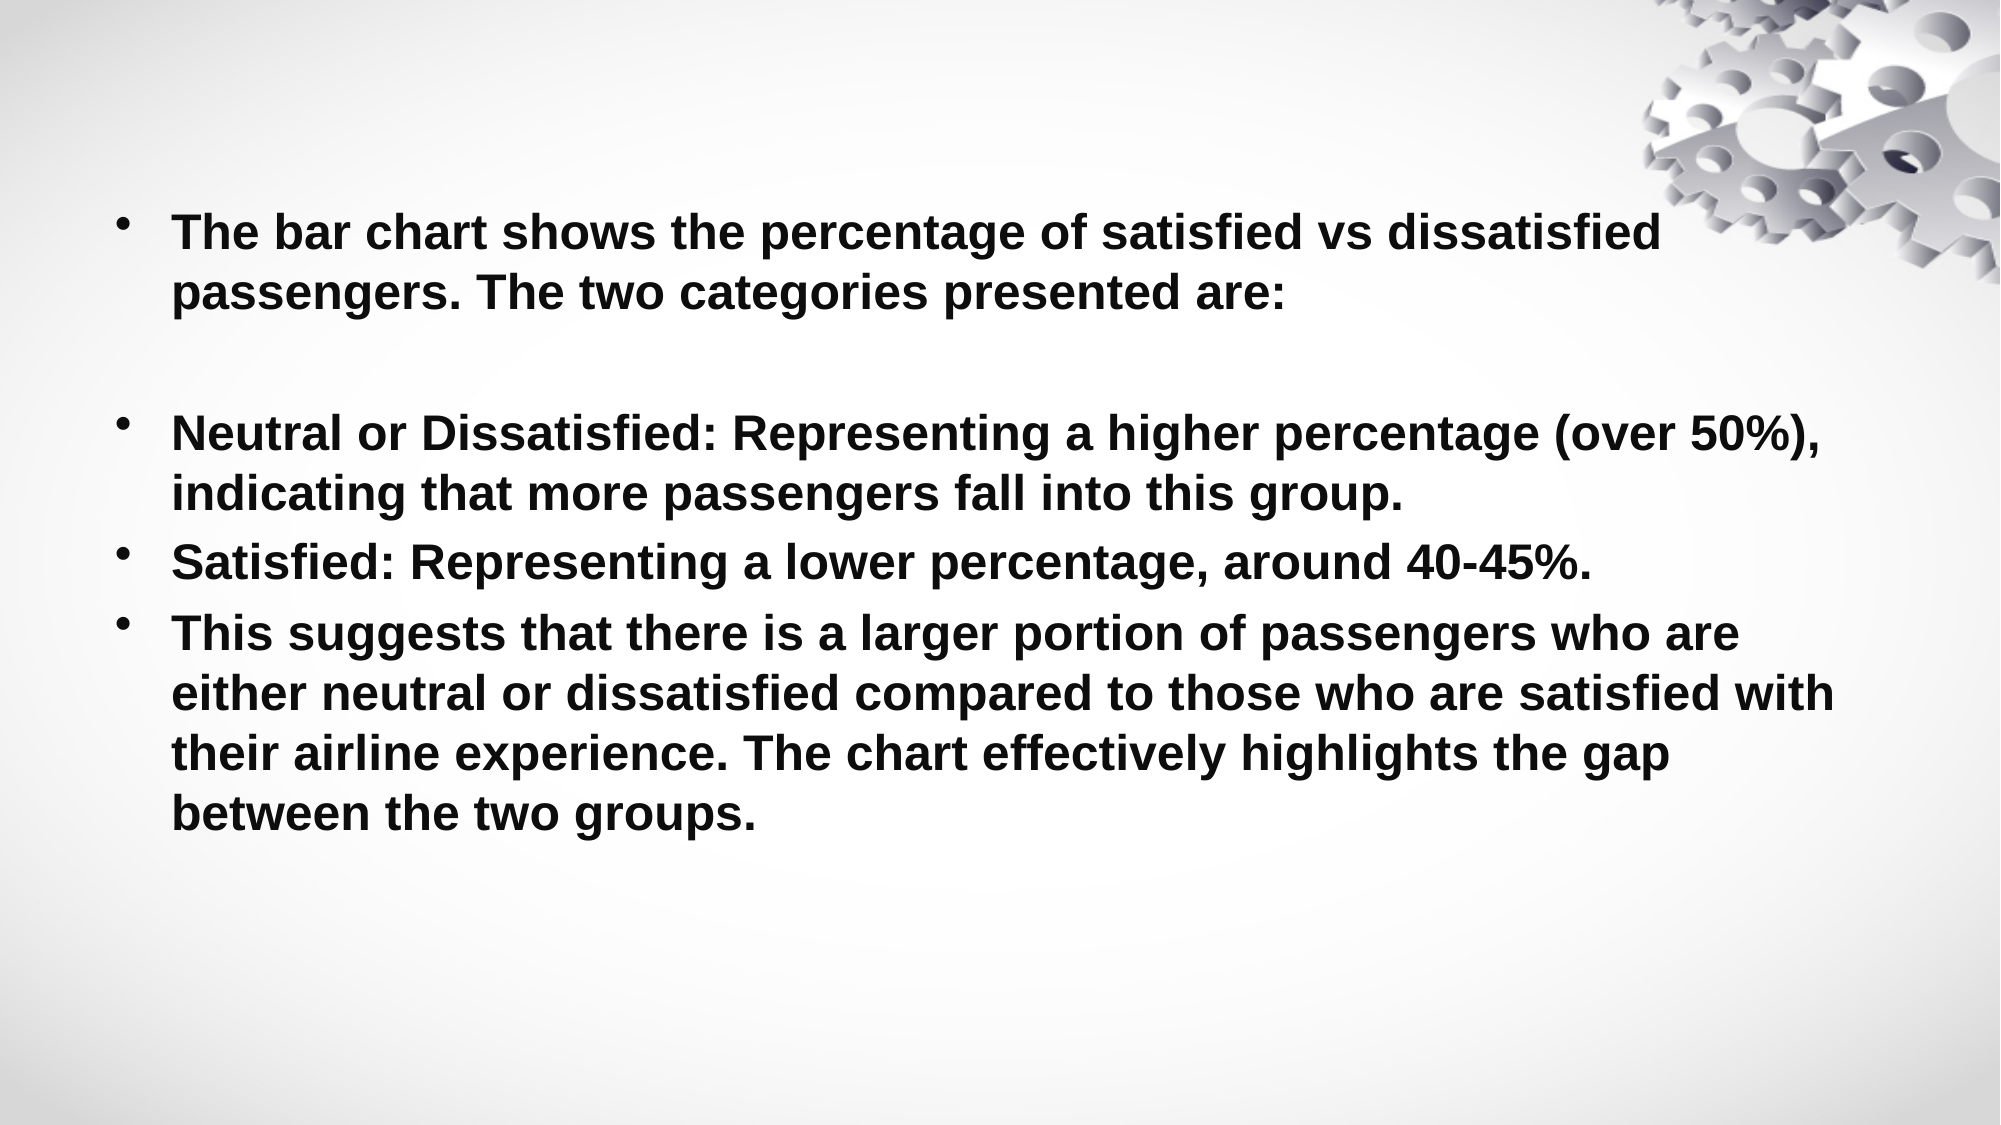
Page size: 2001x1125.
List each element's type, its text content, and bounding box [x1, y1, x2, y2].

picture [0, 0, 2000, 1125]
list The bar chart shows the percentage of satisfied vs dissatisfied passengers. The two categories presented are: Neutral or Dissatisfied: Representing a higher percentage (over 50%), indicating that more passengers fall into this group. Satisfied: Representing a lower percentage, around 40-45%. This suggests that there is a larger portion of passengers who are either neutral or dissatisfied compared to those who are satisfied with their airline experience. The chart effectively highlights the gap between the two groups. [99, 192, 1901, 1006]
